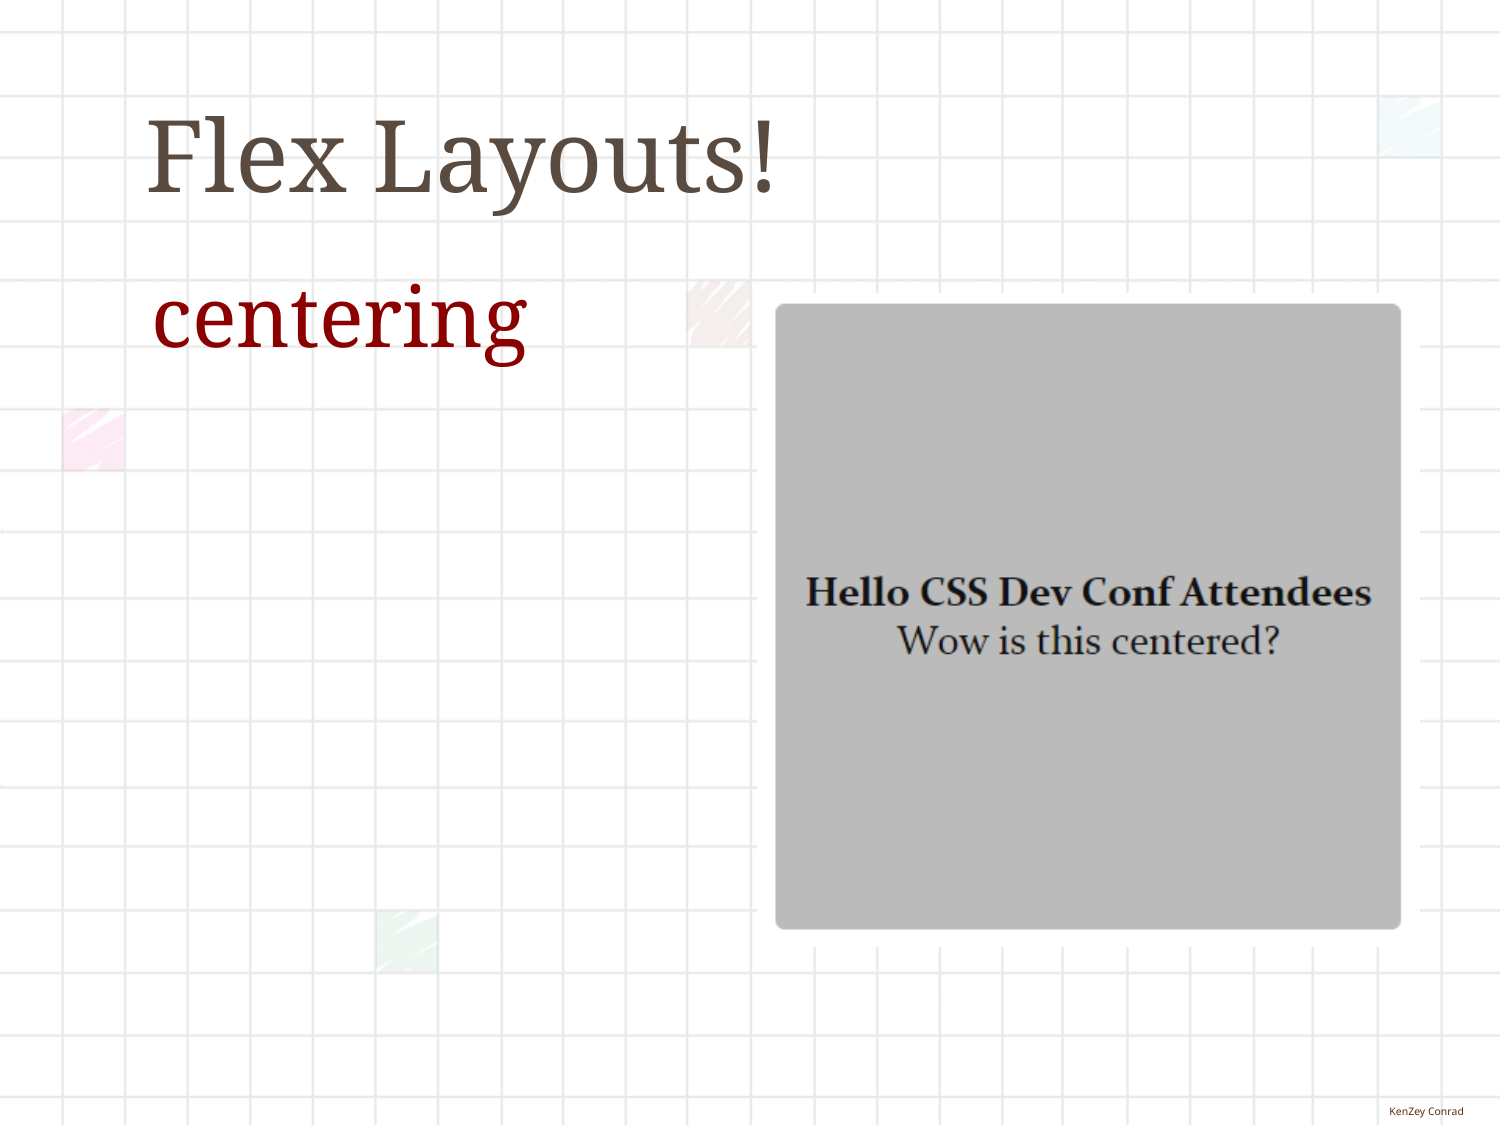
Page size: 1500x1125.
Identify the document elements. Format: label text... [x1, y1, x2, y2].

title Flex Layouts! [130, 138, 1420, 327]
text_box centering [136, 327, 751, 472]
picture [0, 0, 1500, 1125]
